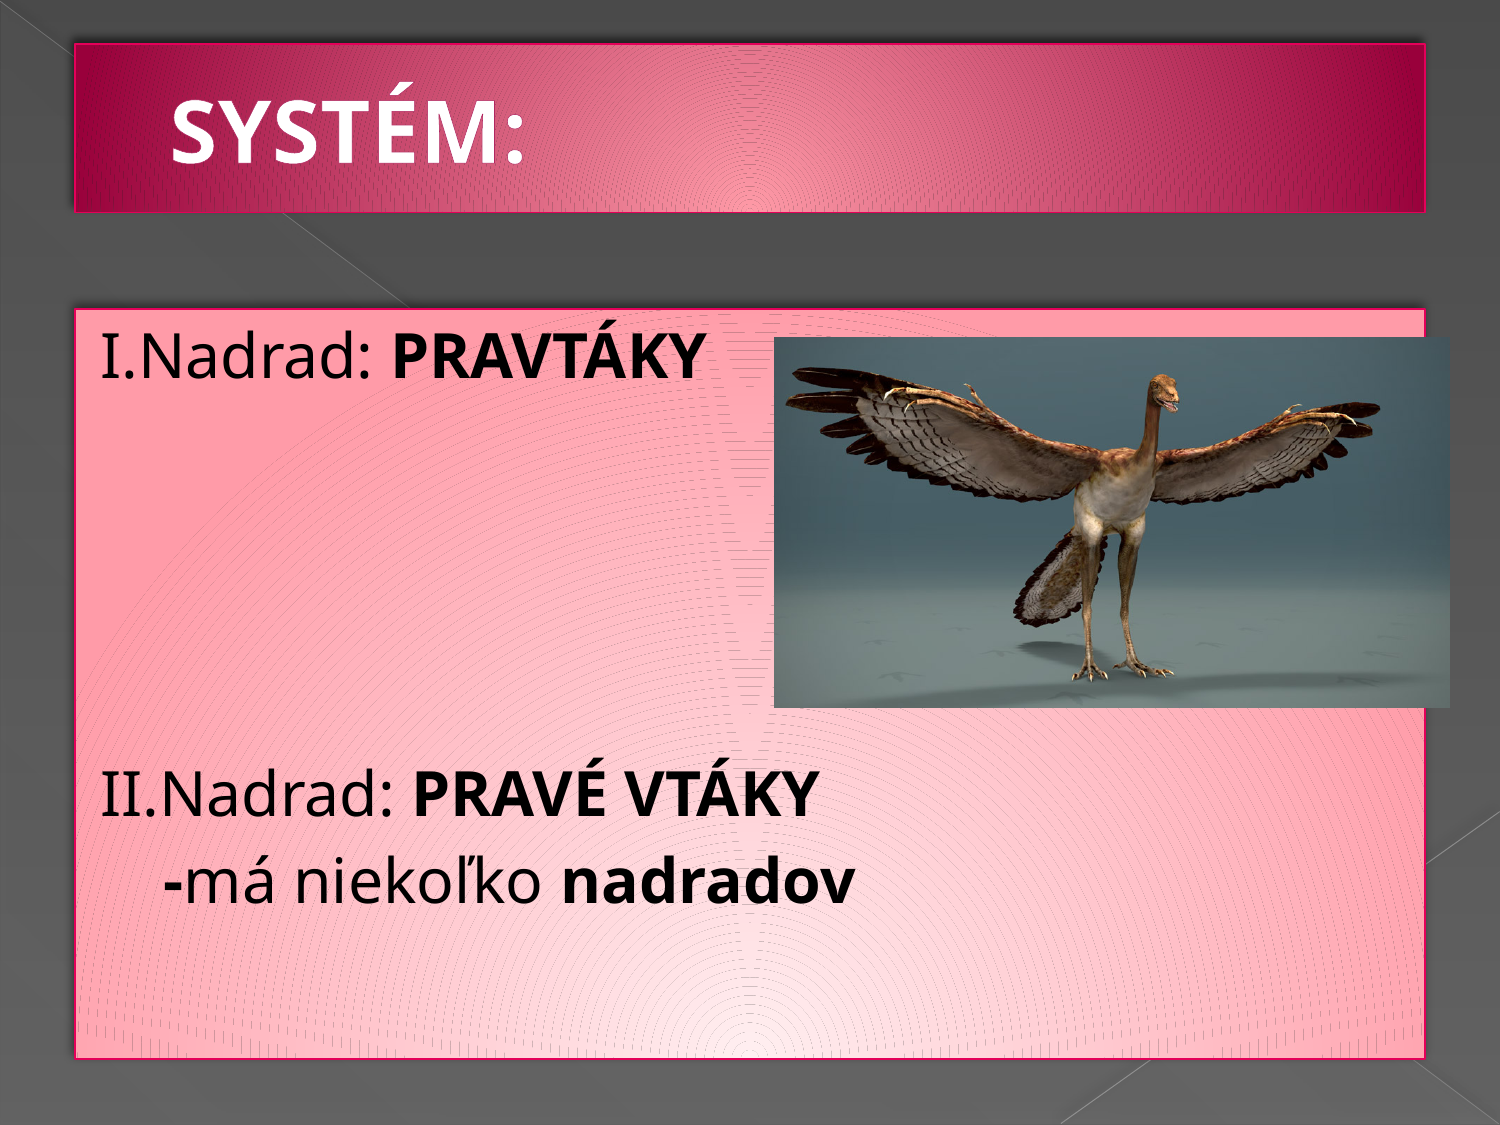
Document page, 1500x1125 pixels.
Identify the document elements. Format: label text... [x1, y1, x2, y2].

list I.Nadrad: PRAVTÁKY II.Nadrad: PRAVÉ VTÁKY -má niekoľko nadradov [74, 308, 1426, 1060]
picture [774, 337, 1451, 708]
title SYSTÉM: [74, 43, 1426, 213]
